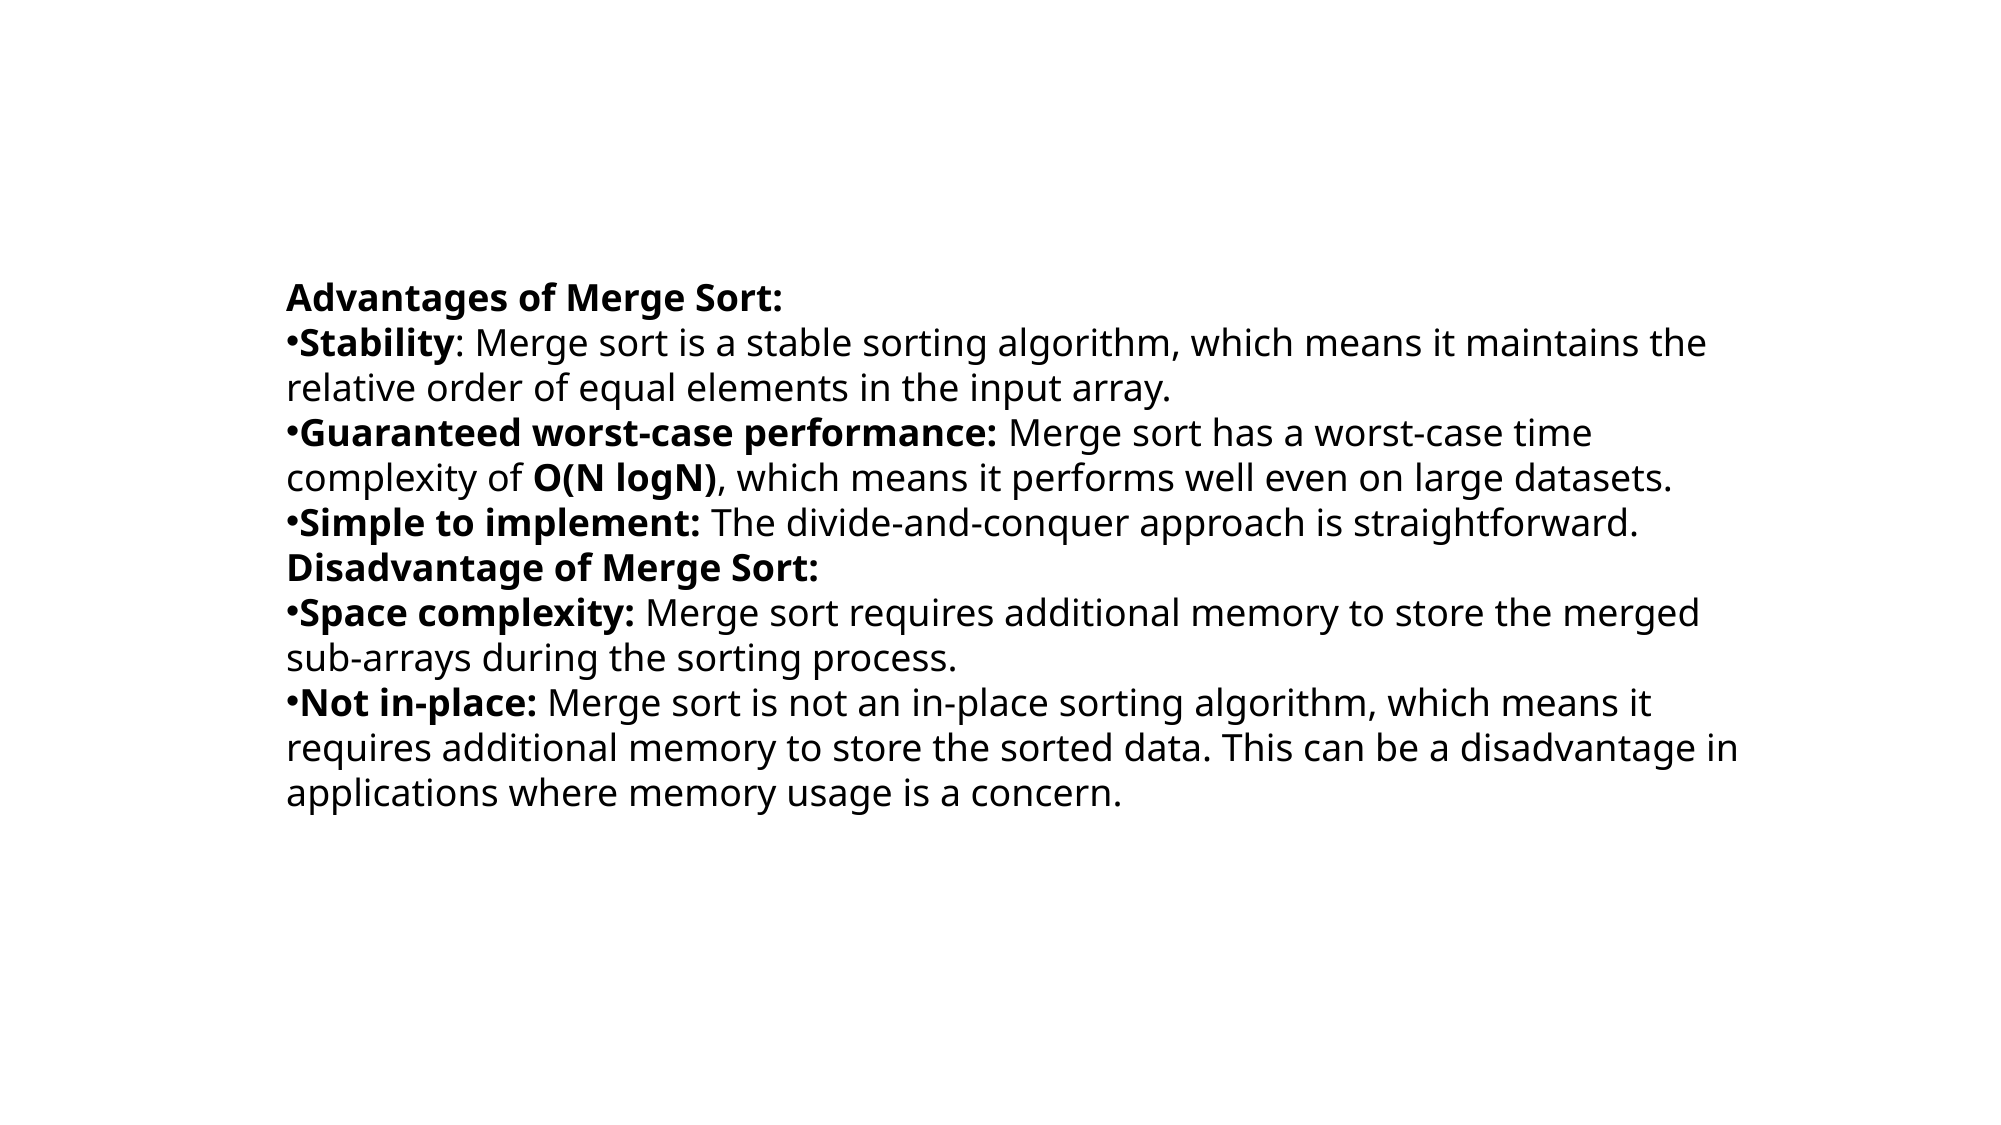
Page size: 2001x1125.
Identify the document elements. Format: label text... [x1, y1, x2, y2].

text_box Advantages of Merge Sort: Stability: Merge sort is a stable sorting algorithm, which means it maintains the relative order of equal elements in the input array. Guaranteed worst-case performance: Merge sort has a worst-case time complexity of O(N logN), which means it performs well even on large datasets. Simple to implement: The divide-and-conquer approach is straightforward. Disadvantage of Merge Sort: Space complexity: Merge sort requires additional memory to store the merged sub-arrays during the sorting process. Not in-place: Merge sort is not an in-place sorting algorithm, which means it requires additional memory to store the sorted data. This can be a disadvantage in applications where memory usage is a concern. [271, 266, 1780, 821]
